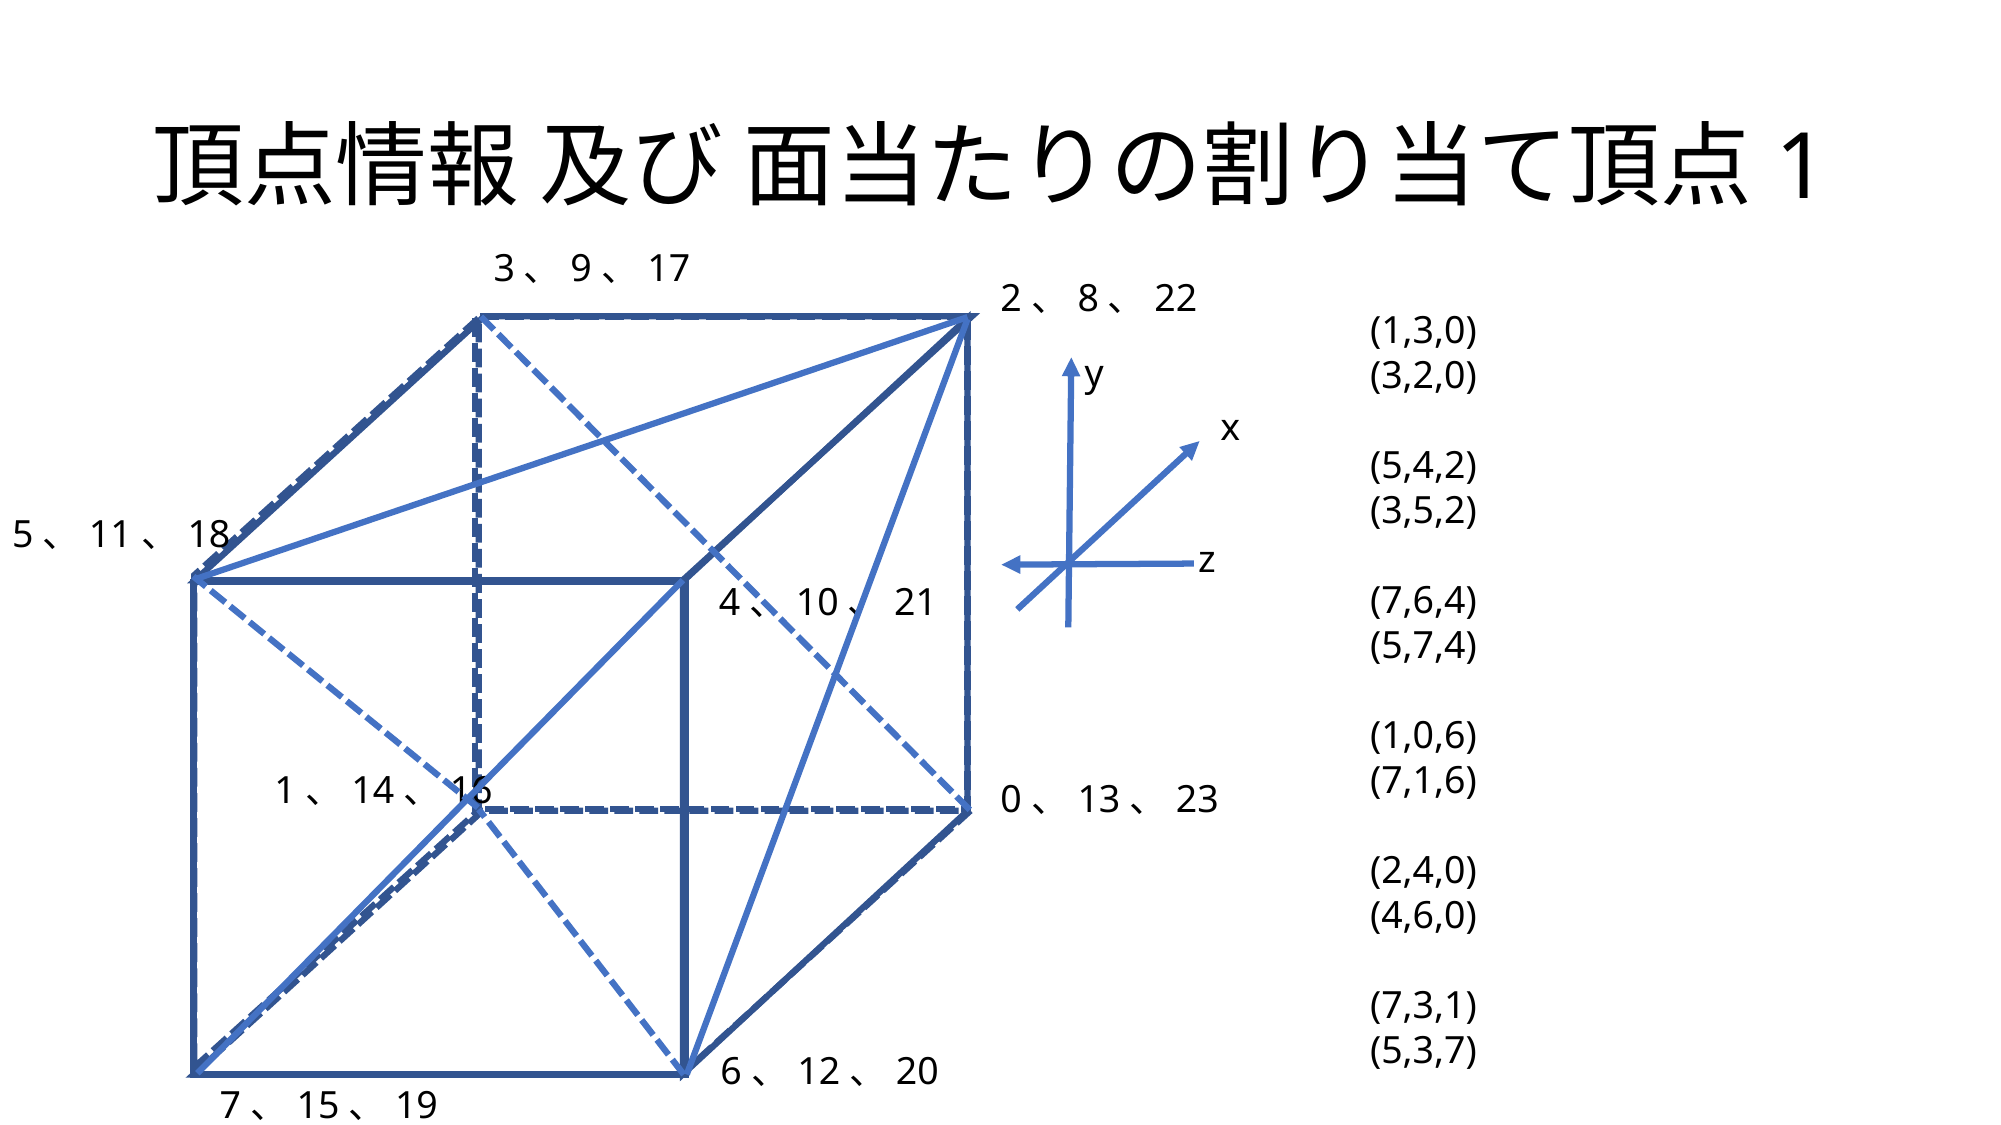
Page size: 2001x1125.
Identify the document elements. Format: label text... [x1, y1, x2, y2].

text_box (1,3,0) (3,2,0) (5,4,2) (3,5,2) (7,6,4) (5,7,4) (1,0,6) (7,1,6) (2,4,0) (4,6,0) (7,3,1) (5,3,7) [1355, 298, 1525, 1079]
title 頂点情報 及び 面当たりの割り当て頂点1 [137, 59, 1863, 278]
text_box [0, 237, 1282, 1125]
